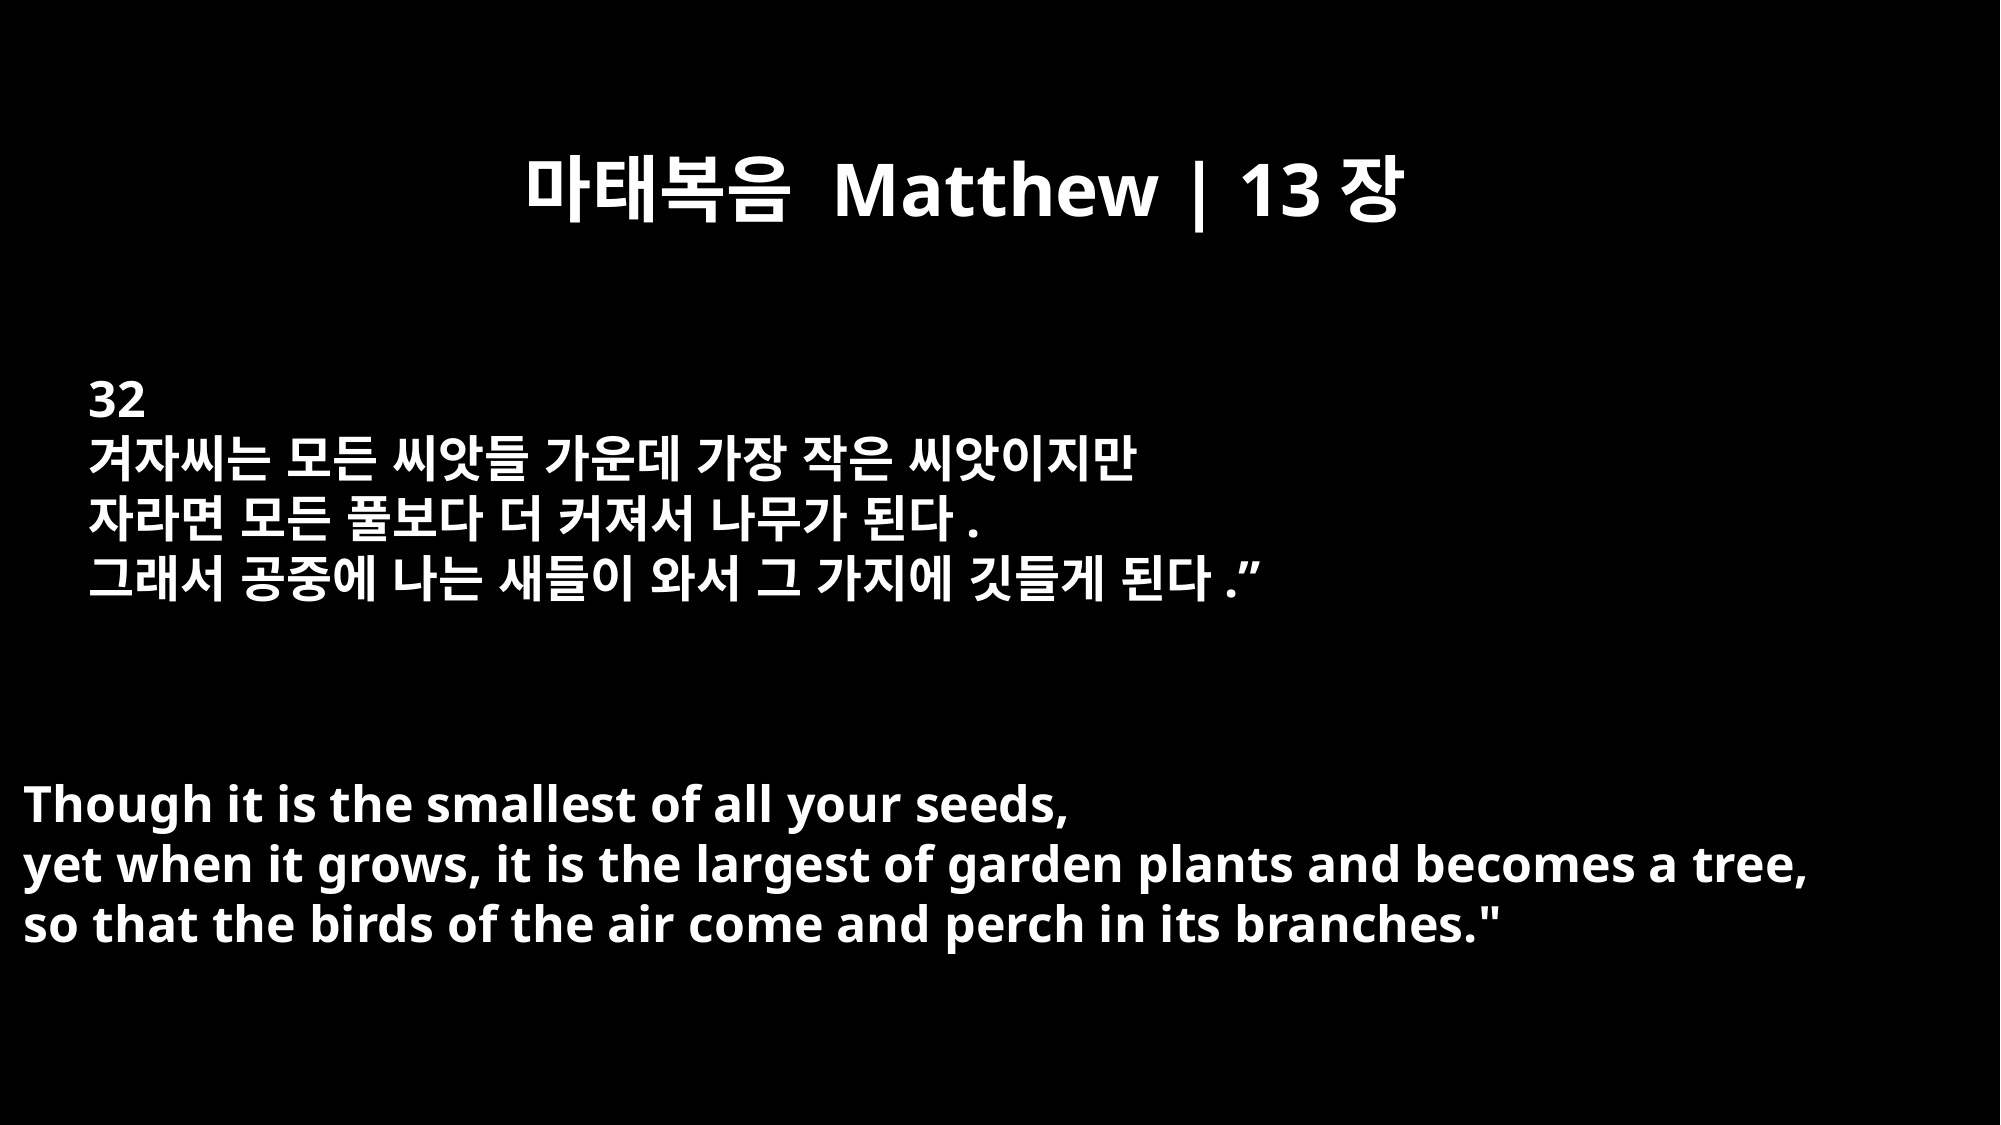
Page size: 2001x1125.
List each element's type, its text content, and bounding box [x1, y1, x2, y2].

text_box 32 겨자씨는 모든 씨앗들 가운데 가장 작은 씨앗이지만 자라면 모든 풀보다 더 커져서 나무가 된다. 그래서 공중에 나는 새들이 와서 그 가지에 깃들게 된다.” [73, 359, 1277, 615]
text_box Though it is the smallest of all your seeds, yet when it grows, it is the largest of garden plants and becomes a tree, so that the birds of the air come and perch in its branches." [9, 764, 1825, 960]
text_box 마태복음 Matthew | 13장 [510, 136, 1422, 239]
